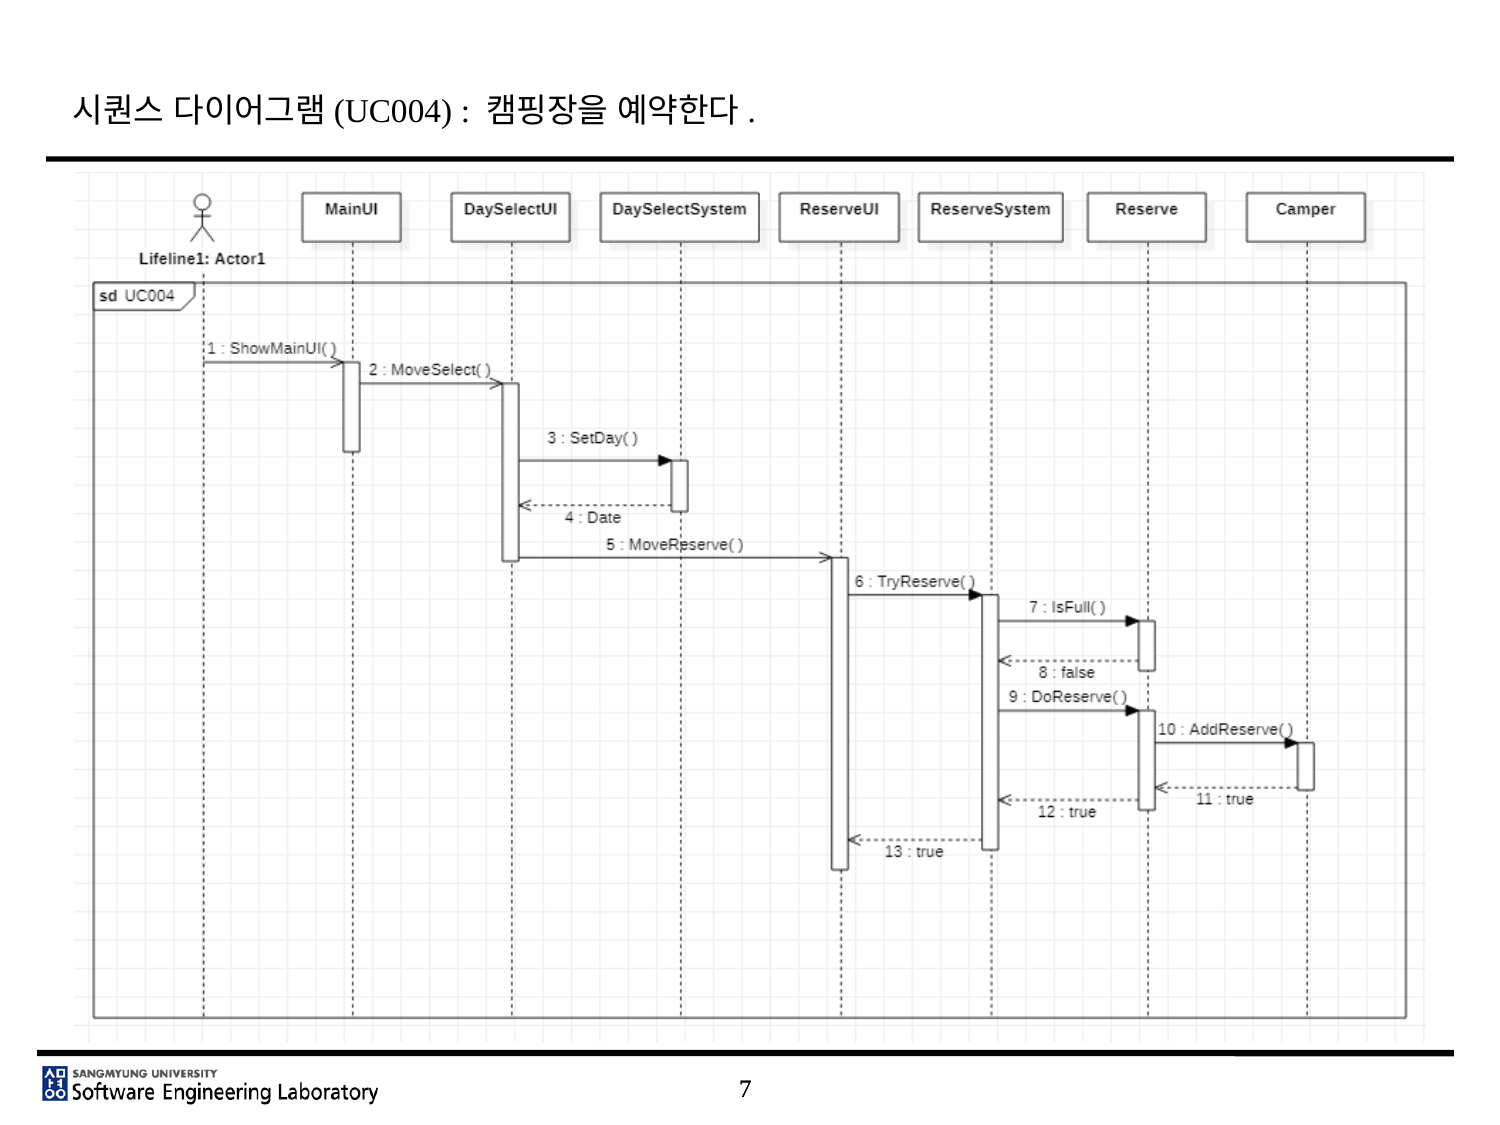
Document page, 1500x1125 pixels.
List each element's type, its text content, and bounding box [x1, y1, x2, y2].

picture [74, 171, 1427, 1042]
title 시퀀스 다이어그램(UC004) : 캠핑장을 예약한다. [57, 73, 1190, 149]
picture [42, 1066, 382, 1106]
